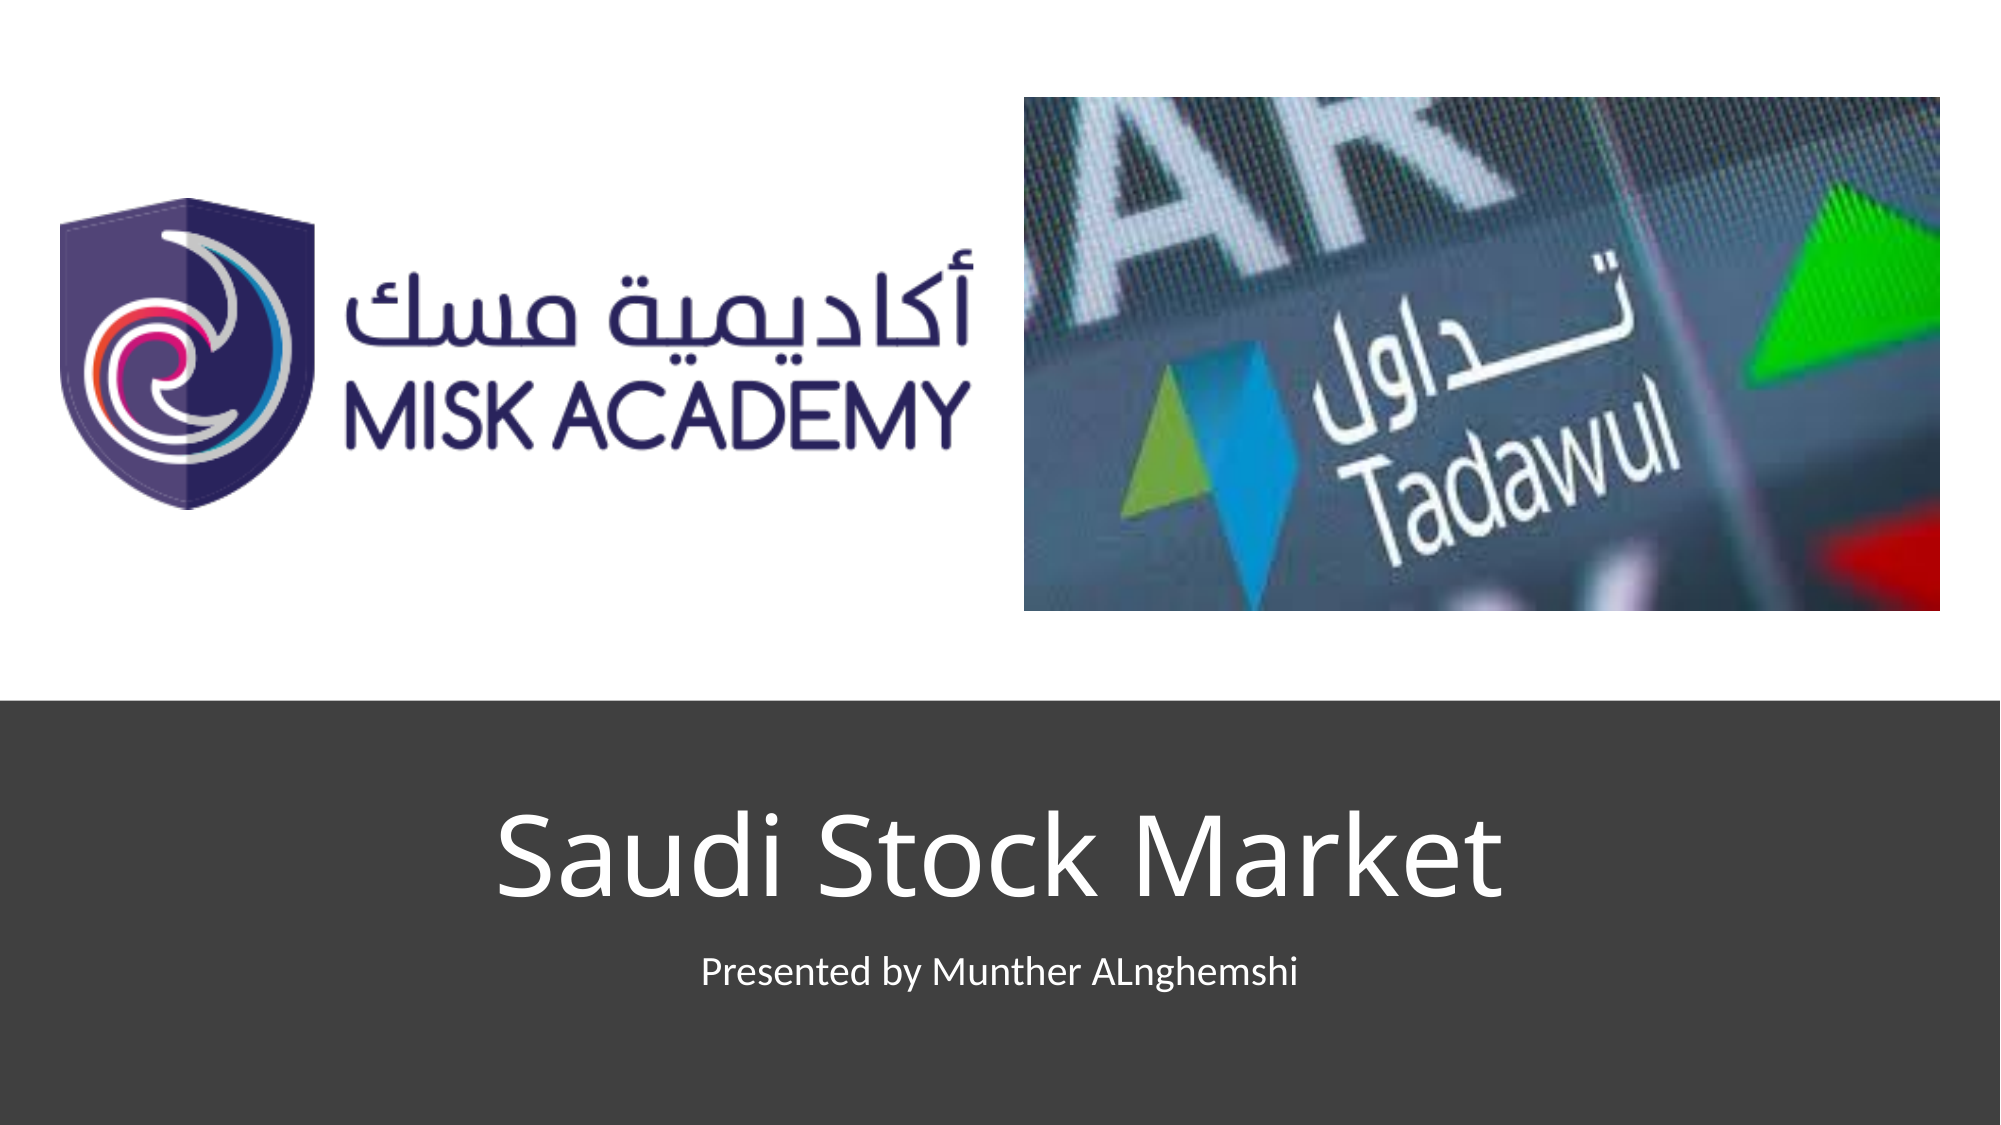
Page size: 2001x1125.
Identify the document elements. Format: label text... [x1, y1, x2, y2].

subtitle Presented by Munther ALnghemshi [138, 941, 1862, 1029]
title Saudi Stock Market [138, 731, 1862, 929]
picture [60, 198, 976, 510]
text_box [0, 700, 2000, 1125]
picture [1024, 97, 1940, 611]
